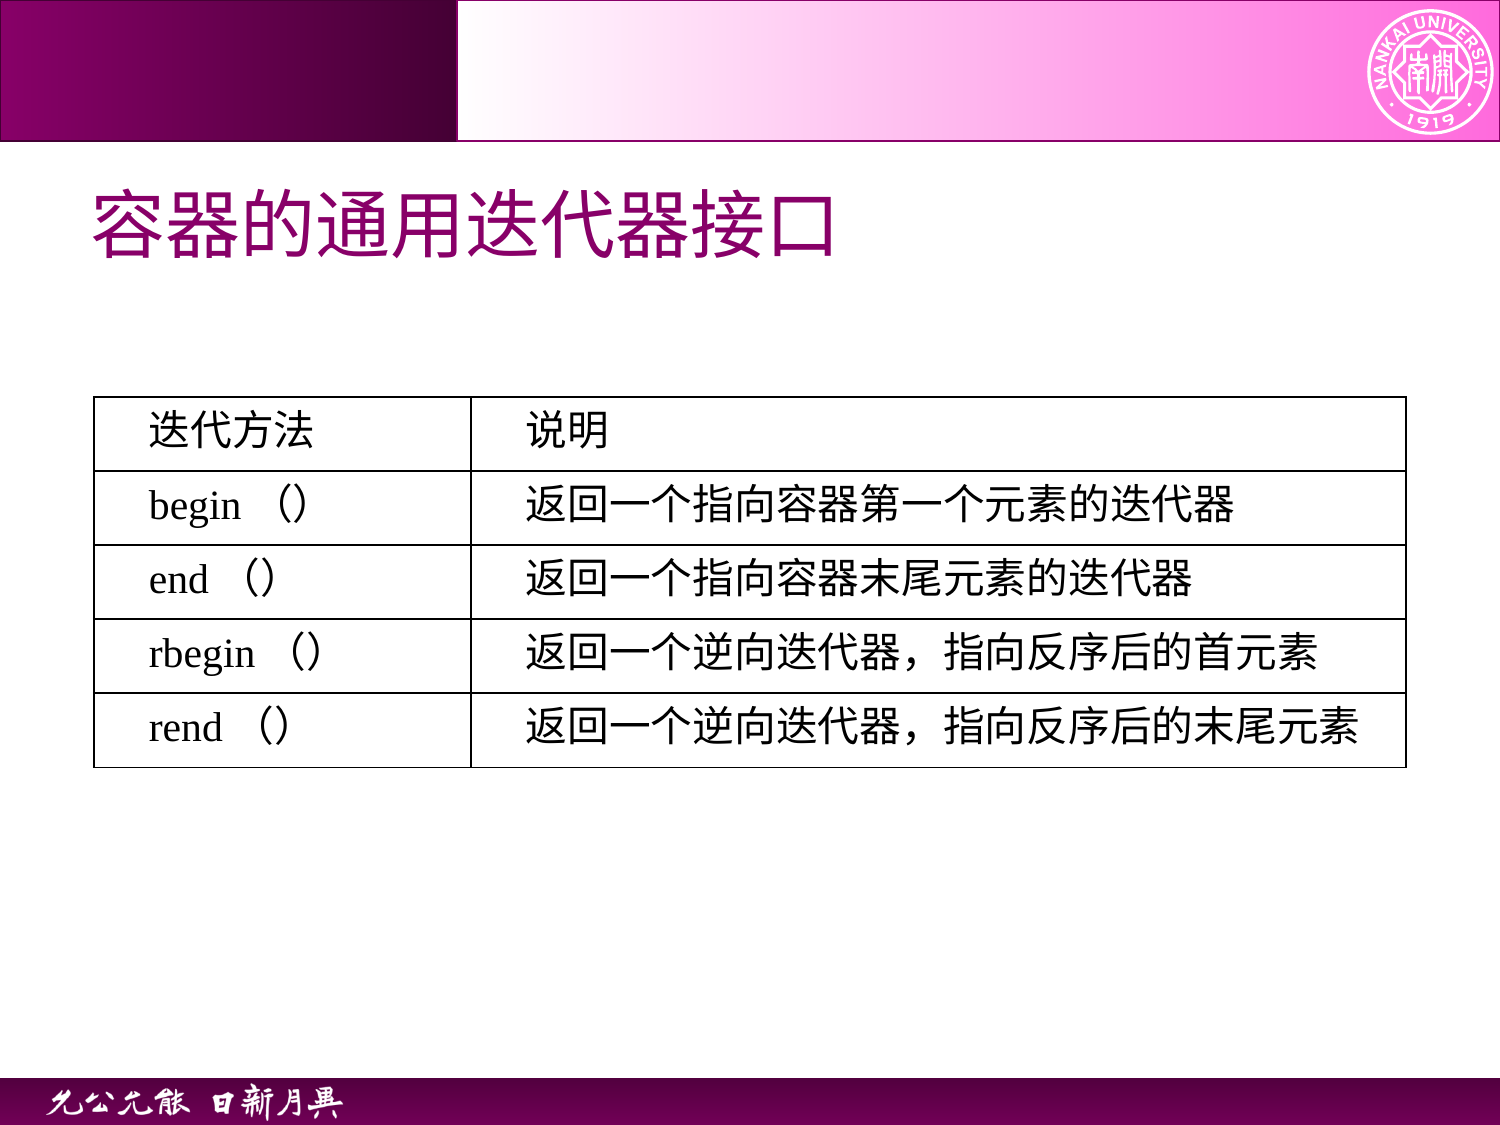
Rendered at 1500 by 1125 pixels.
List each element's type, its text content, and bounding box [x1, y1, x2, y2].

table_cell 返回一个逆向迭代器，指向反序后的末尾元素 [472, 694, 1405, 767]
table_cell 返回一个指向容器末尾元素的迭代器 [472, 546, 1405, 618]
table_cell 返回一个逆向迭代器，指向反序后的首元素 [472, 620, 1405, 692]
picture [35, 1081, 356, 1122]
table_cell rbegin（） [95, 620, 470, 692]
table_cell rend（） [95, 694, 470, 767]
table_cell end（） [95, 546, 470, 618]
table_header 说明 [472, 398, 1405, 470]
table_header 迭代方法 [95, 398, 470, 470]
table_cell 返回一个指向容器第一个元素的迭代器 [472, 472, 1405, 544]
title 容器的通用迭代器接口 [74, 163, 1426, 282]
table_cell begin（） [95, 472, 470, 544]
